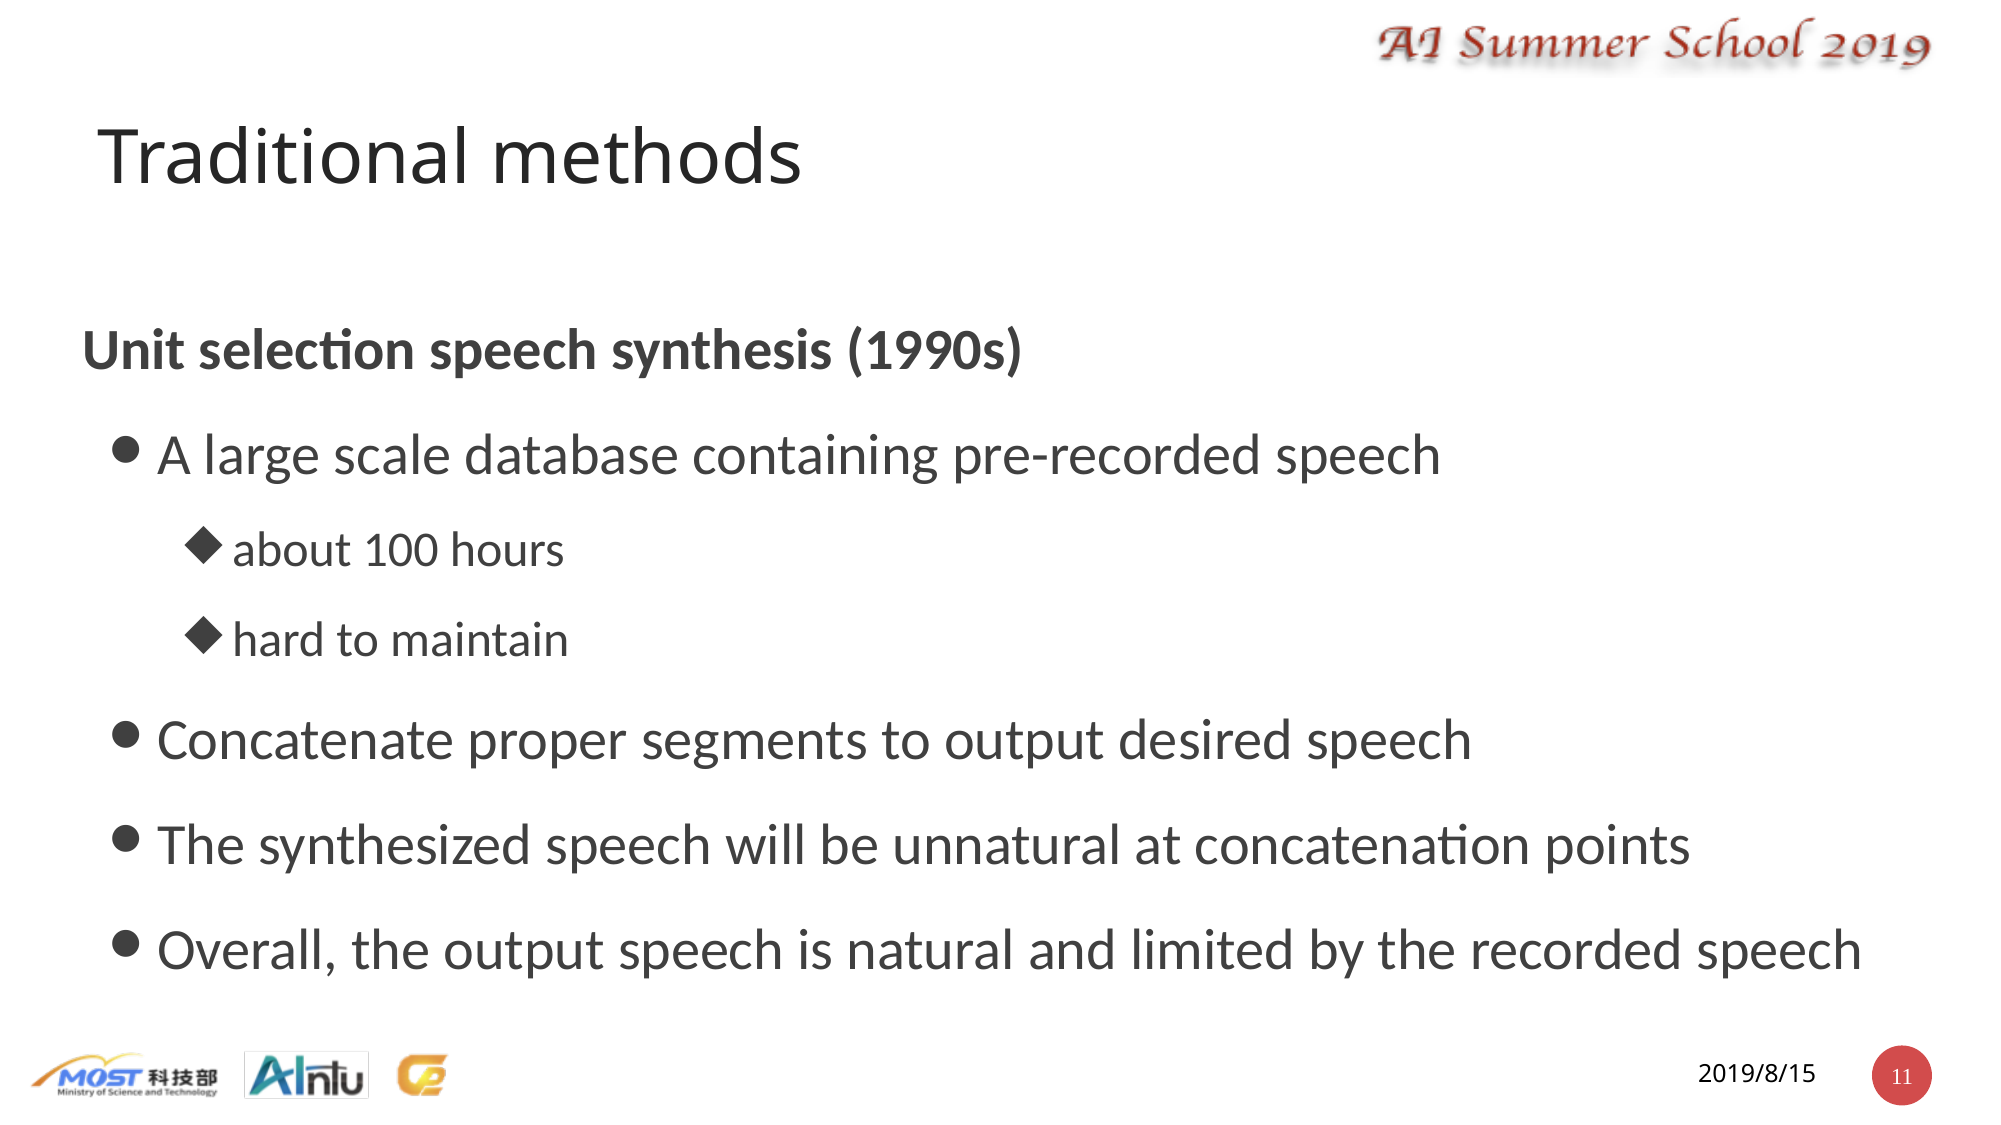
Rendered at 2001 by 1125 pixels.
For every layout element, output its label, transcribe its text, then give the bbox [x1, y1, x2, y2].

picture [1362, 12, 1951, 78]
picture [22, 1040, 465, 1106]
list Unit selection speech synthesis (1990s) A large scale database containing pre-recorded speech about 100 hours hard to maintain Concatenate proper segments to output desired speech The synthesized speech will be unnatural at concatenation points Overall, the output speech is natural and limited by the recorded speech [67, 269, 1933, 1018]
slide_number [1645, 1045, 1832, 1099]
title Traditional methods [67, 77, 1933, 241]
slide_number ‹#› [1871, 1045, 1932, 1106]
